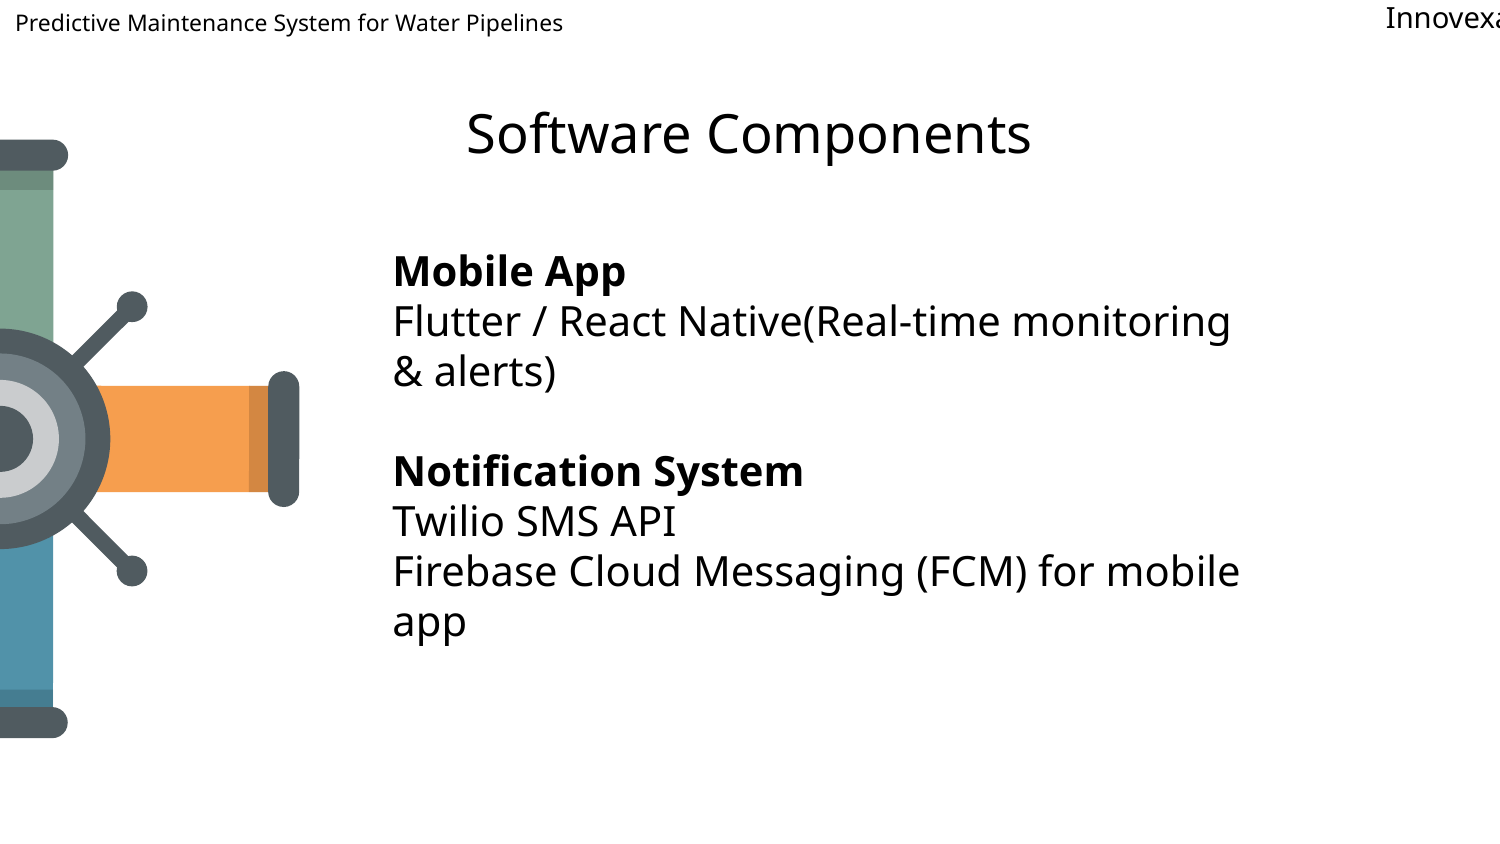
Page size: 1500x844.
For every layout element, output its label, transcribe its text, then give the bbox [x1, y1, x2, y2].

text_box Innovexa [1370, 5, 1500, 30]
text_box Predictive Maintenance System for Water Pipelines [0, 4, 629, 40]
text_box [0, 178, 260, 699]
title Software Components [67, 85, 1433, 180]
text_box Mobile App Flutter / React Native(Real-time monitoring & alerts) Notification System Twilio SMS API Firebase Cloud Messaging (FCM) for mobile app [377, 237, 1286, 653]
